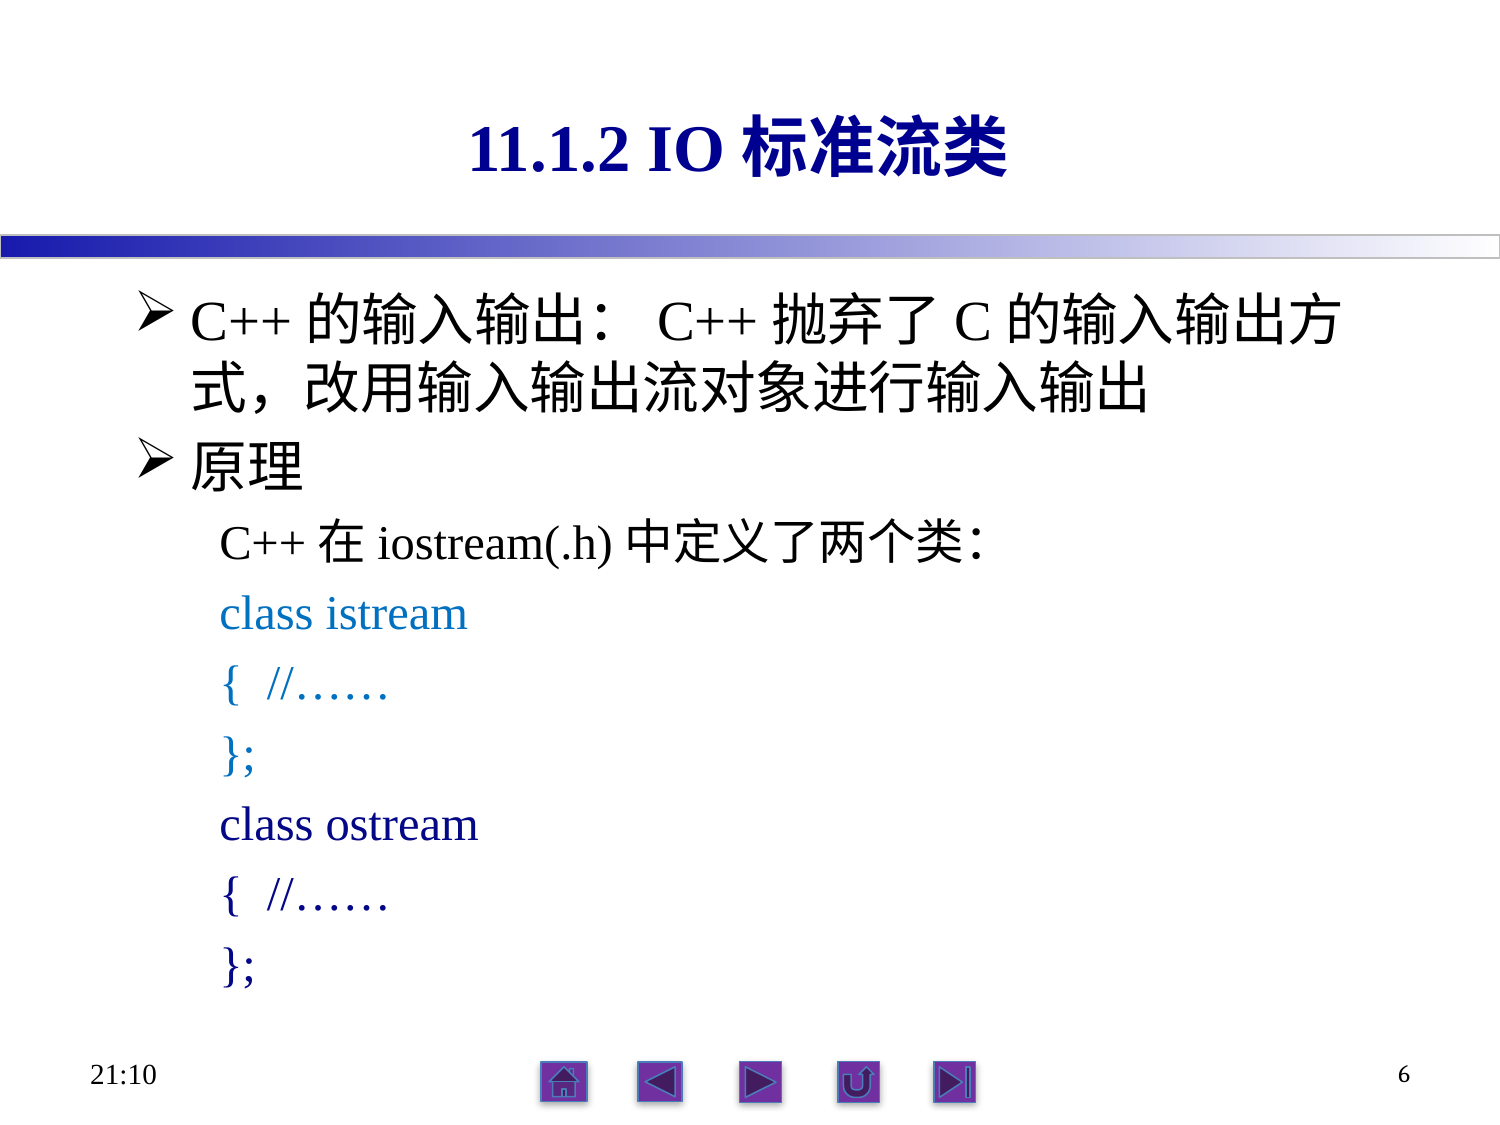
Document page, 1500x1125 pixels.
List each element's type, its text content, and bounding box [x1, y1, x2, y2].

title 11.1.2 IO标准流类 [153, 50, 1324, 239]
list C++的输入输出：C++抛弃了C的输入输出方式，改用输入输出流对象进行输入输出 原理 C++在iostream(.h)中定义了两个类： class istream { //…… }; class ostream { //…… }; [118, 276, 1382, 1000]
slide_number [75, 1042, 425, 1103]
slide_number 6 [1074, 1042, 1425, 1103]
